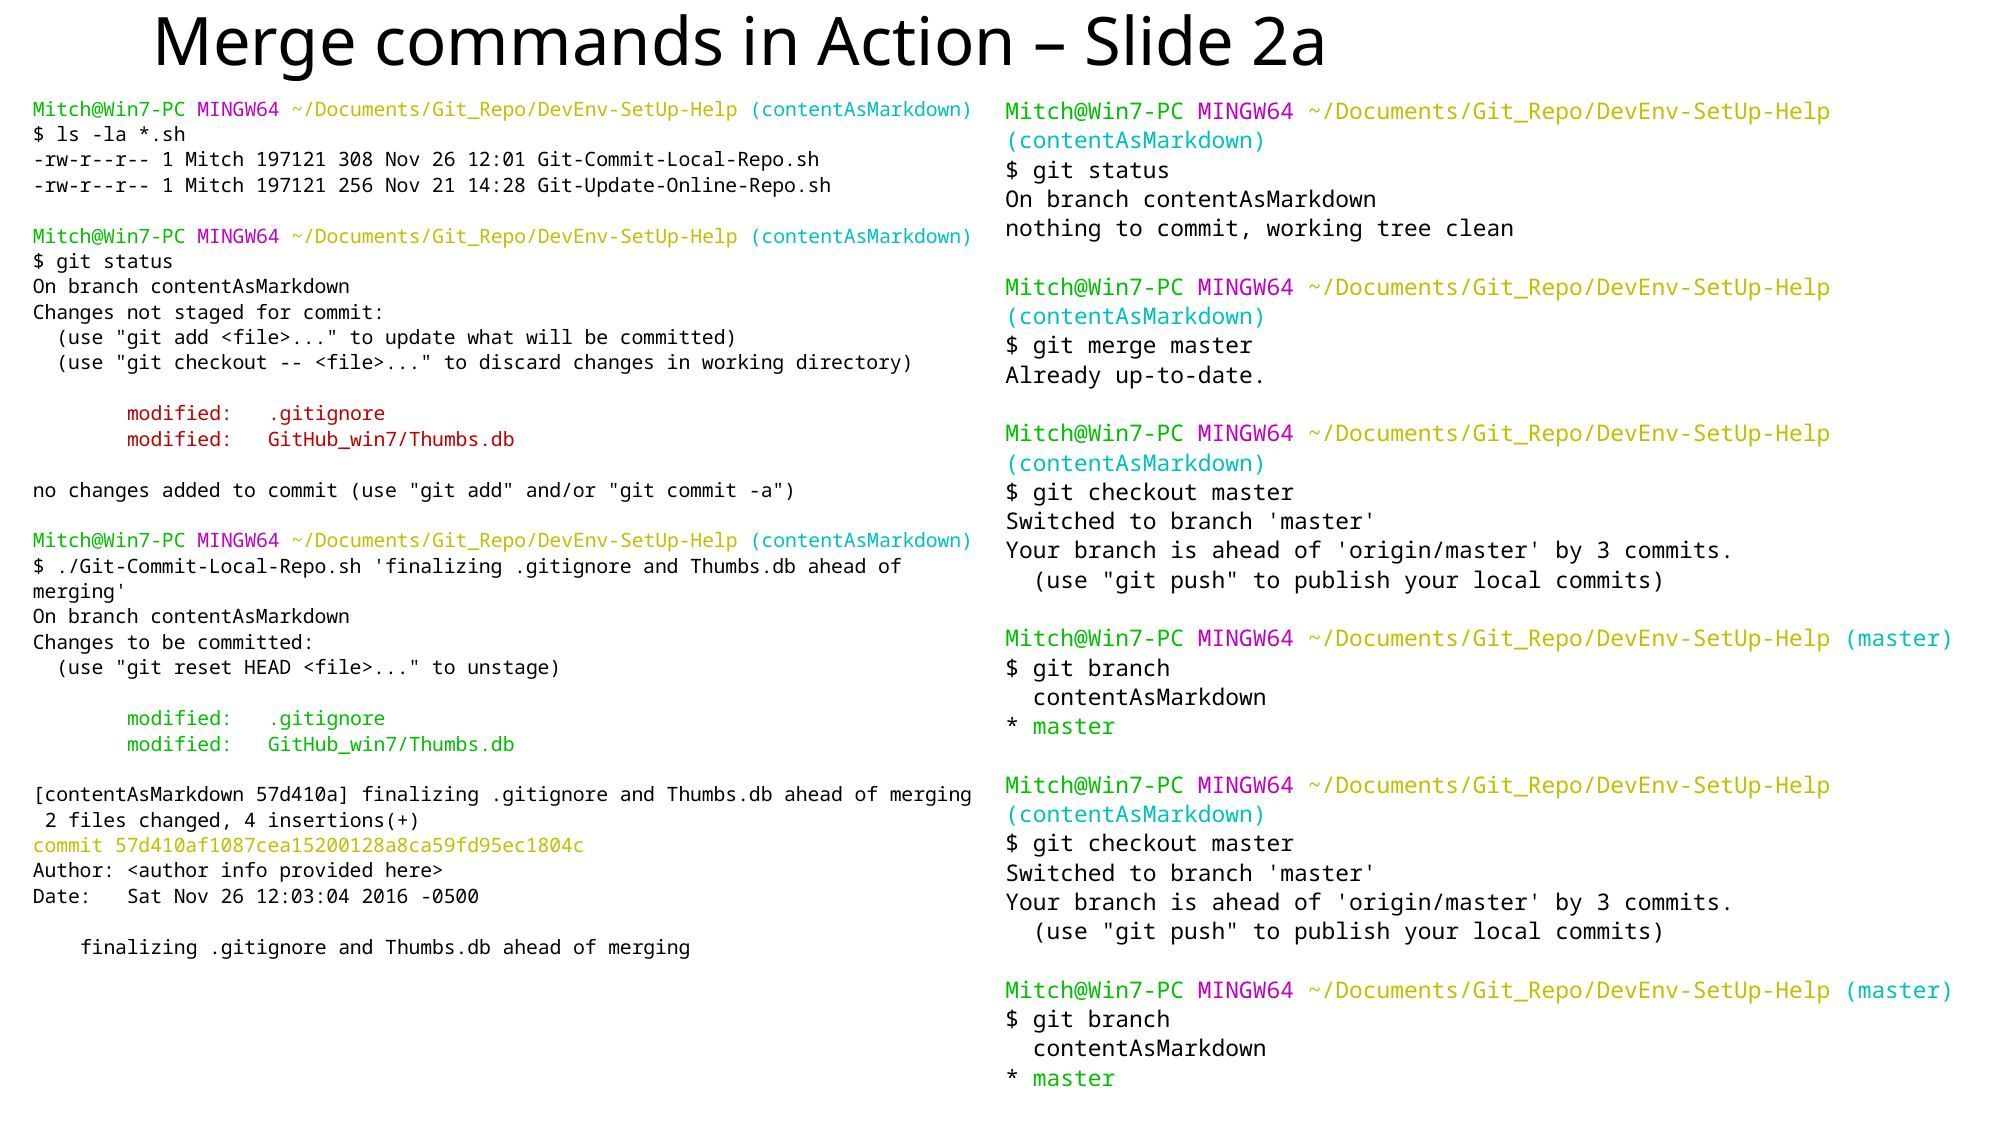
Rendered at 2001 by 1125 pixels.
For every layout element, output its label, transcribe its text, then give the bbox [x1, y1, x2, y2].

title Merge commands in Action – Slide 2a [137, 0, 1863, 87]
text_box Mitch@Win7-PC MINGW64 ~/Documents/Git_Repo/DevEnv-SetUp-Help (contentAsMarkdown) $ ls -la *.sh -rw-r--r-- 1 Mitch 197121 308 Nov 26 12:01 Git-Commit-Local-Repo.sh -rw-r--r-- 1 Mitch 197121 256 Nov 21 14:28 Git-Update-Online-Repo.sh Mitch@Win7-PC MINGW64 ~/Documents/Git_Repo/DevEnv-SetUp-Help (contentAsMarkdown) $ git status On branch contentAsMarkdown Changes not staged for commit: (use "git add <file>..." to update what will be committed) (use "git checkout -- <file>..." to discard changes in working directory) modified: .gitignore modified: GitHub_win7/Thumbs.db no changes added to commit (use "git add" and/or "git commit -a") Mitch@Win7-PC MINGW64 ~/Documents/Git_Repo/DevEnv-SetUp-Help (contentAsMarkdown) $ ./Git-Commit-Local-Repo.sh 'finalizing .gitignore and Thumbs.db ahead of merging' On branch contentAsMarkdown Changes to be committed: (use "git reset HEAD <file>..." to unstage) modified: .gitignore modified: GitHub_win7/Thumbs.db [contentAsMarkdown 57d410a] finalizing .gitignore and Thumbs.db ahead of merging 2 files changed, 4 insertions(+) commit 57d410af1087cea15200128a8ca59fd95ec1804c Author: <author info provided here> Date: Sat Nov 26 12:03:04 2016 -0500 finalizing .gitignore and Thumbs.db ahead of merging [18, 87, 990, 1104]
text_box Mitch@Win7-PC MINGW64 ~/Documents/Git_Repo/DevEnv-SetUp-Help (contentAsMarkdown) $ git status On branch contentAsMarkdown nothing to commit, working tree clean Mitch@Win7-PC MINGW64 ~/Documents/Git_Repo/DevEnv-SetUp-Help (contentAsMarkdown) $ git merge master Already up-to-date. Mitch@Win7-PC MINGW64 ~/Documents/Git_Repo/DevEnv-SetUp-Help (contentAsMarkdown) $ git checkout master Switched to branch 'master' Your branch is ahead of 'origin/master' by 3 commits. (use "git push" to publish your local commits) Mitch@Win7-PC MINGW64 ~/Documents/Git_Repo/DevEnv-SetUp-Help (master) $ git branch contentAsMarkdown * master Mitch@Win7-PC MINGW64 ~/Documents/Git_Repo/DevEnv-SetUp-Help (contentAsMarkdown) $ git checkout master Switched to branch 'master' Your branch is ahead of 'origin/master' by 3 commits. (use "git push" to publish your local commits) Mitch@Win7-PC MINGW64 ~/Documents/Git_Repo/DevEnv-SetUp-Help (master) $ git branch contentAsMarkdown * master [990, 87, 1991, 1104]
